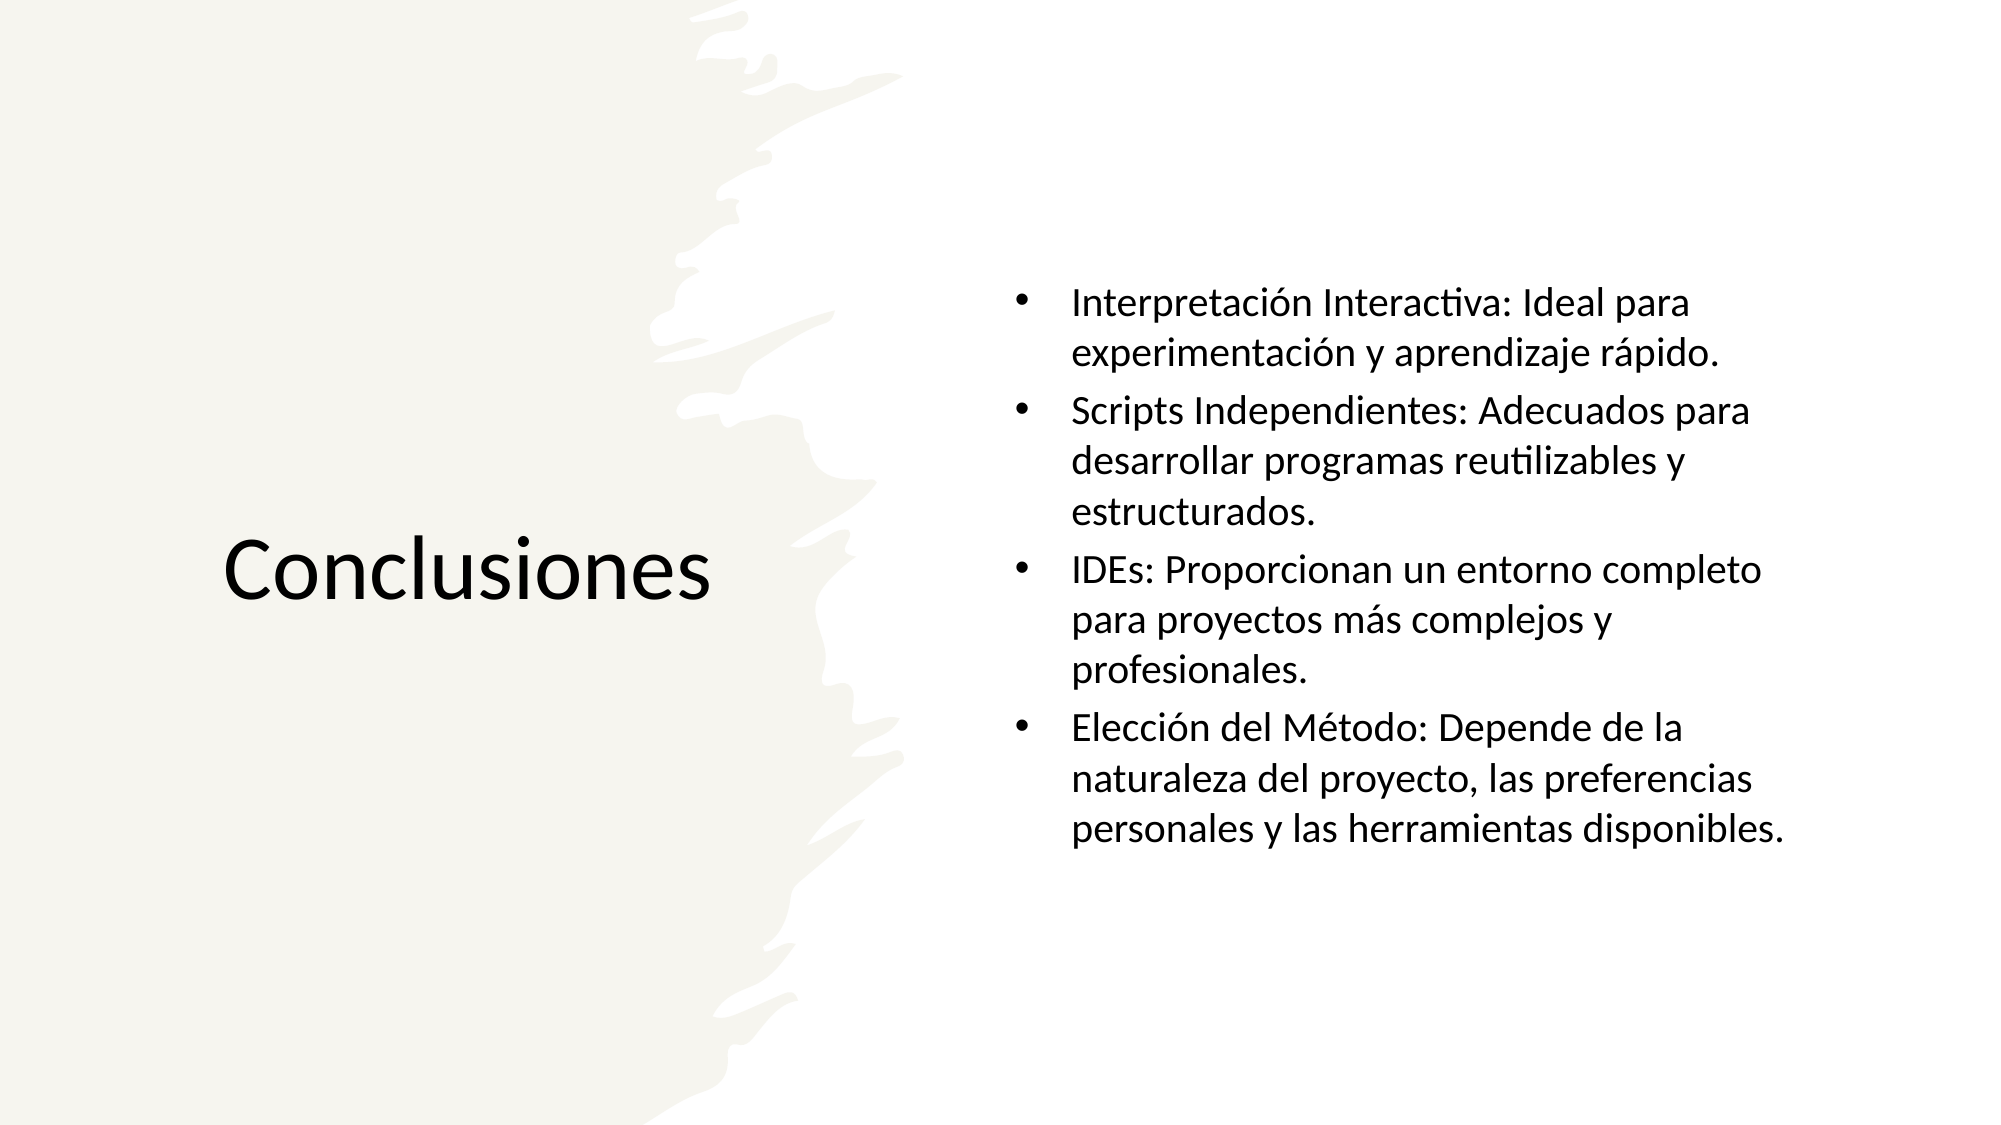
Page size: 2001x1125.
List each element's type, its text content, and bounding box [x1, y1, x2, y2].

title Conclusiones [137, 116, 800, 1008]
text_box [0, 0, 904, 1125]
list Interpretación Interactiva: Ideal para experimentación y aprendizaje rápido. Scripts Independientes: Adecuados para desarrollar programas reutilizables y estructurados. IDEs: Proporcionan un entorno completo para proyectos más complejos y profesionales. Elección del Método: Depende de la naturaleza del proyecto, las preferencias personales y las herramientas disponibles. [999, 116, 1863, 1008]
text_box [645, 0, 2000, 1125]
